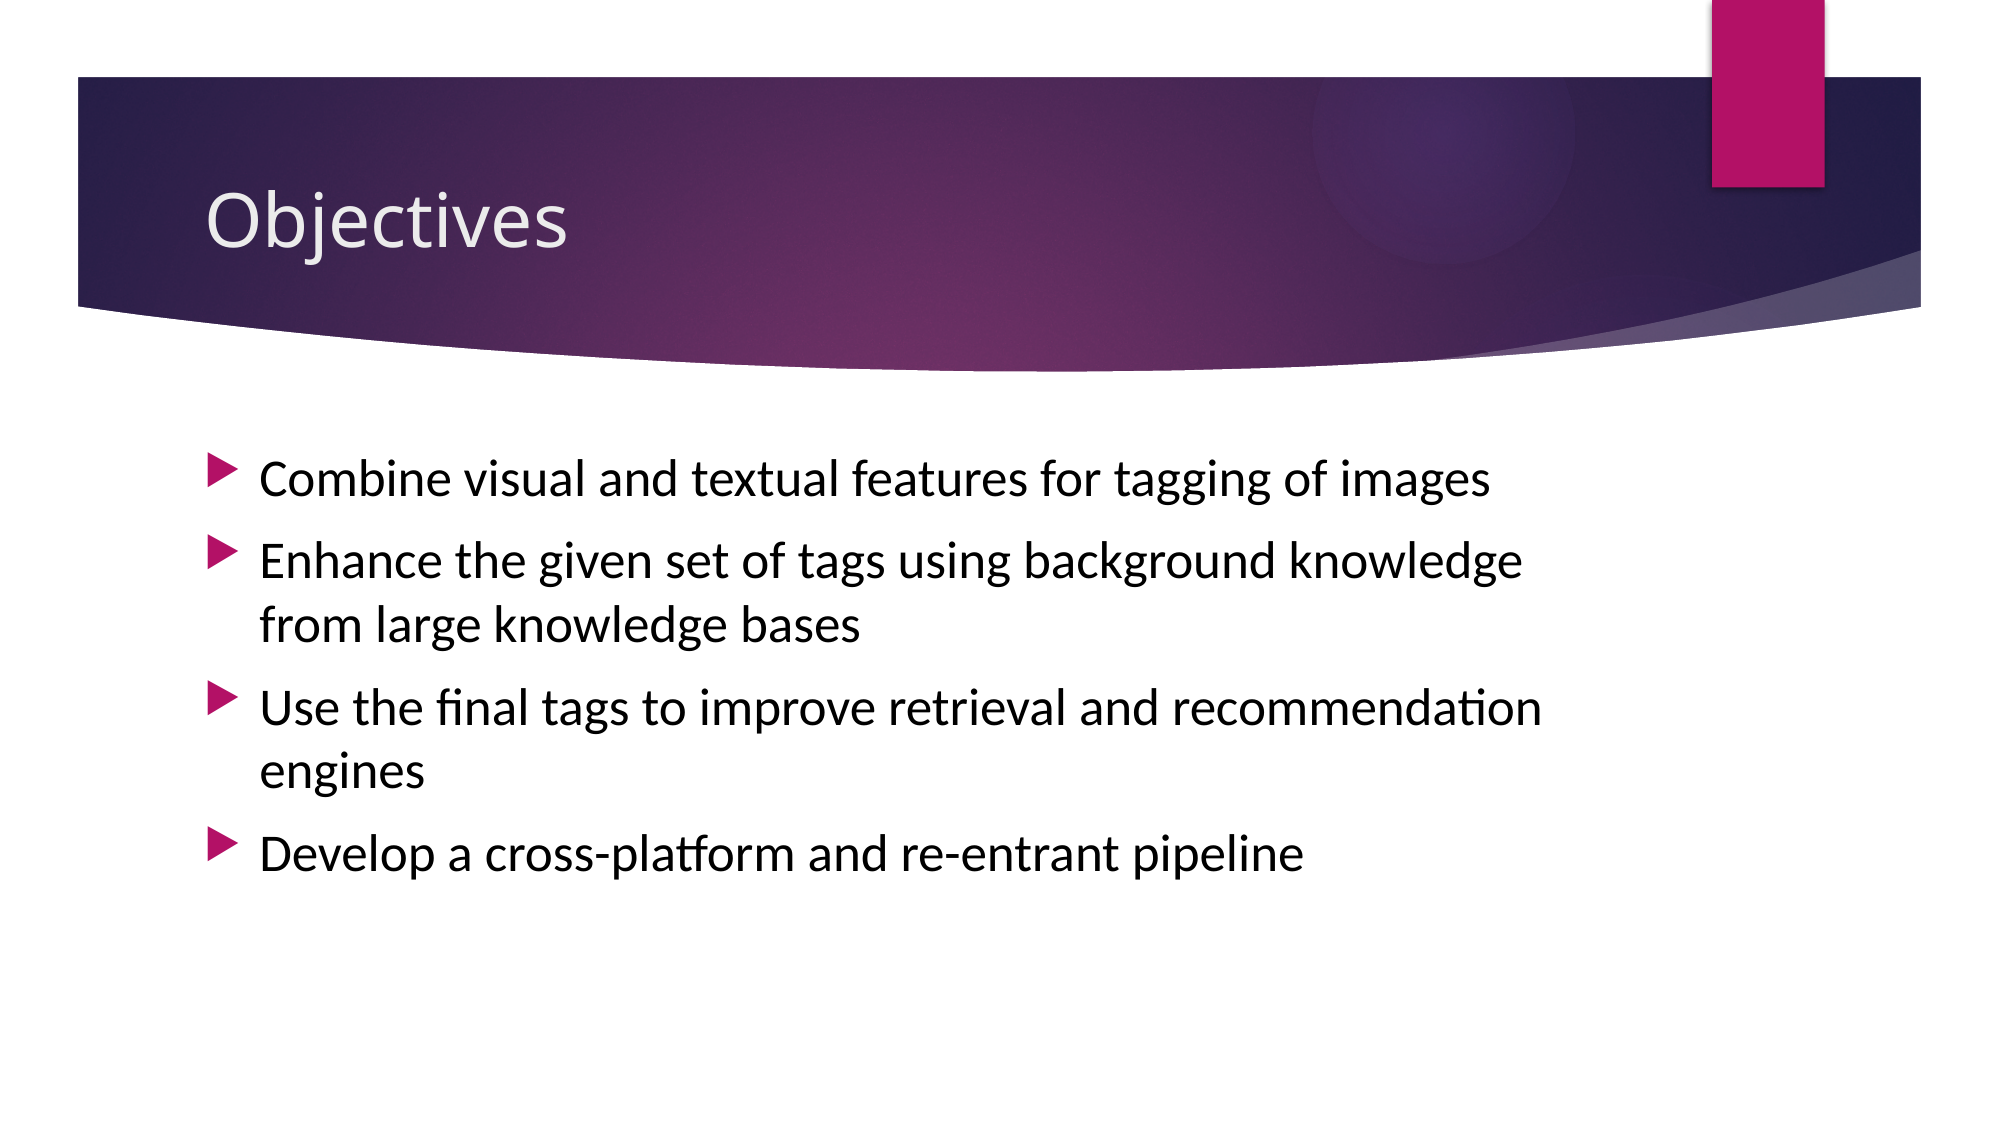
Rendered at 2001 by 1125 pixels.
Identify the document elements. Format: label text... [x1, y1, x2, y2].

list Combine visual and textual features for tagging of images Enhance the given set of tags using background knowledge from large knowledge bases Use the final tags to improve retrieval and recommendation engines Develop a cross-platform and re-entrant pipeline [189, 435, 1637, 997]
title Objectives [189, 159, 1627, 276]
